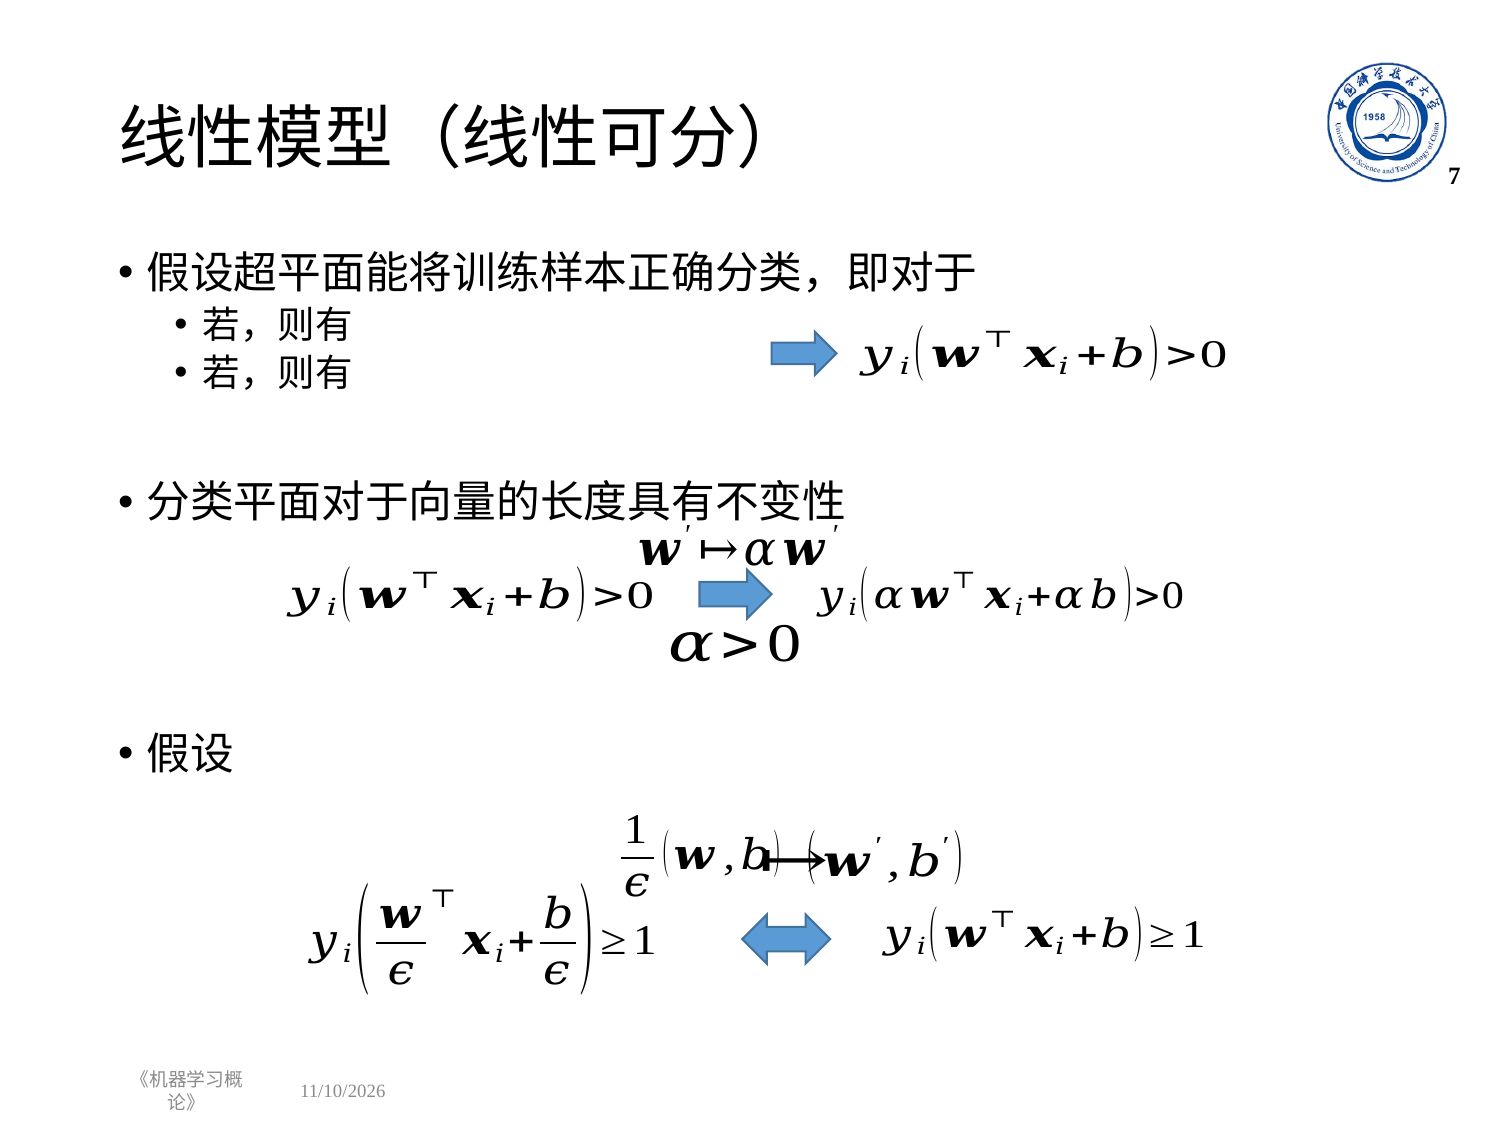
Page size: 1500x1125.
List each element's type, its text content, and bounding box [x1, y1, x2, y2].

slide_number 7 [1372, 144, 1476, 205]
picture [1397, 59, 1450, 144]
title 线性模型（线性可分） [103, 59, 1397, 221]
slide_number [285, 1068, 422, 1113]
text_box [770, 329, 838, 378]
text_box [740, 912, 832, 967]
text_box [698, 567, 774, 622]
footer 《机器学习概论》 [104, 1068, 270, 1113]
